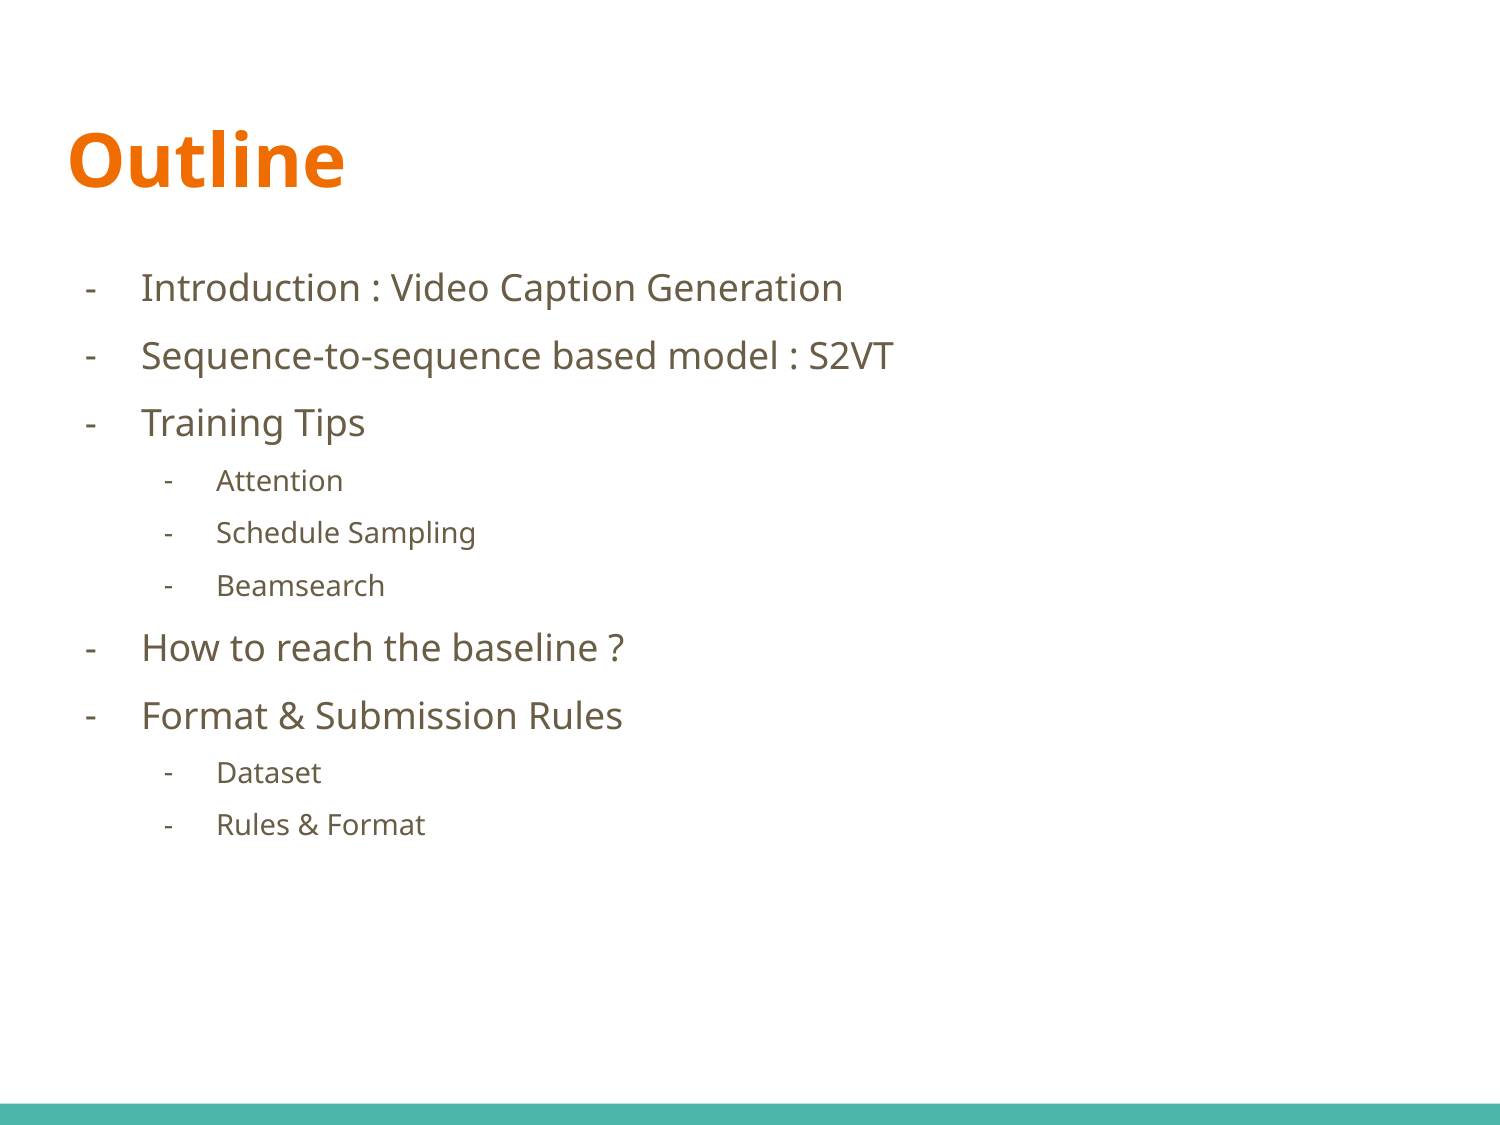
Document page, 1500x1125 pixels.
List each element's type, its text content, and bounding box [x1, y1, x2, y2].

title Outline [51, 97, 1449, 226]
list Introduction : Video Caption Generation Sequence-to-sequence based model : S2VT Training Tips Attention Schedule Sampling Beamsearch How to reach the baseline ? Format & Submission Rules Dataset Rules & Format [51, 226, 1449, 1075]
